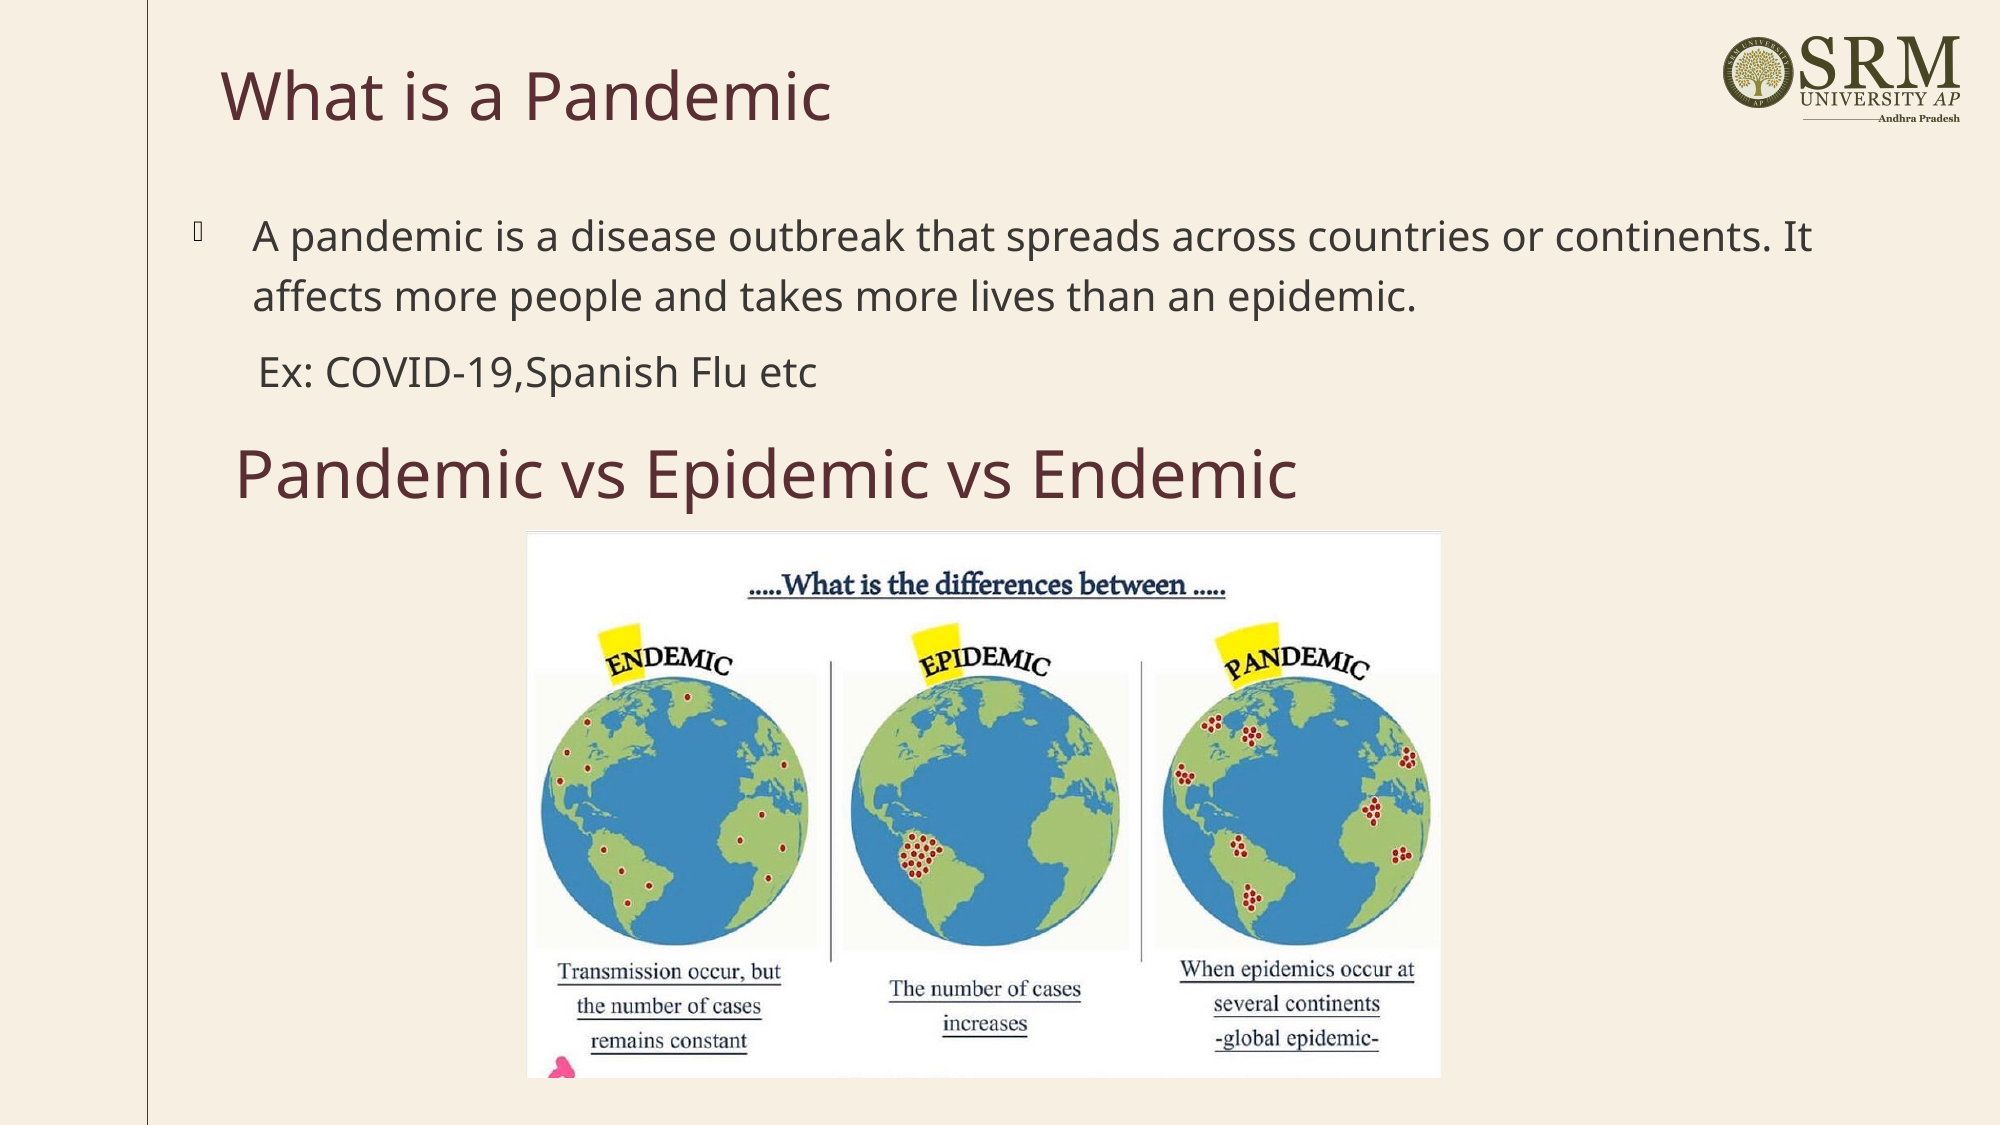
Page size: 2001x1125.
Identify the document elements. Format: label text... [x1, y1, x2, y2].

picture [526, 530, 1441, 1078]
picture [1723, 36, 1960, 122]
title What is a Pandemic [220, 53, 1928, 199]
list A pandemic is a disease outbreak that spreads across countries or continents. It affects more people and takes more lives than an epidemic. Ex: COVID-19,Spanish Flu etc [193, 199, 1955, 718]
text_box Pandemic vs Epidemic vs Endemic [220, 424, 1840, 609]
